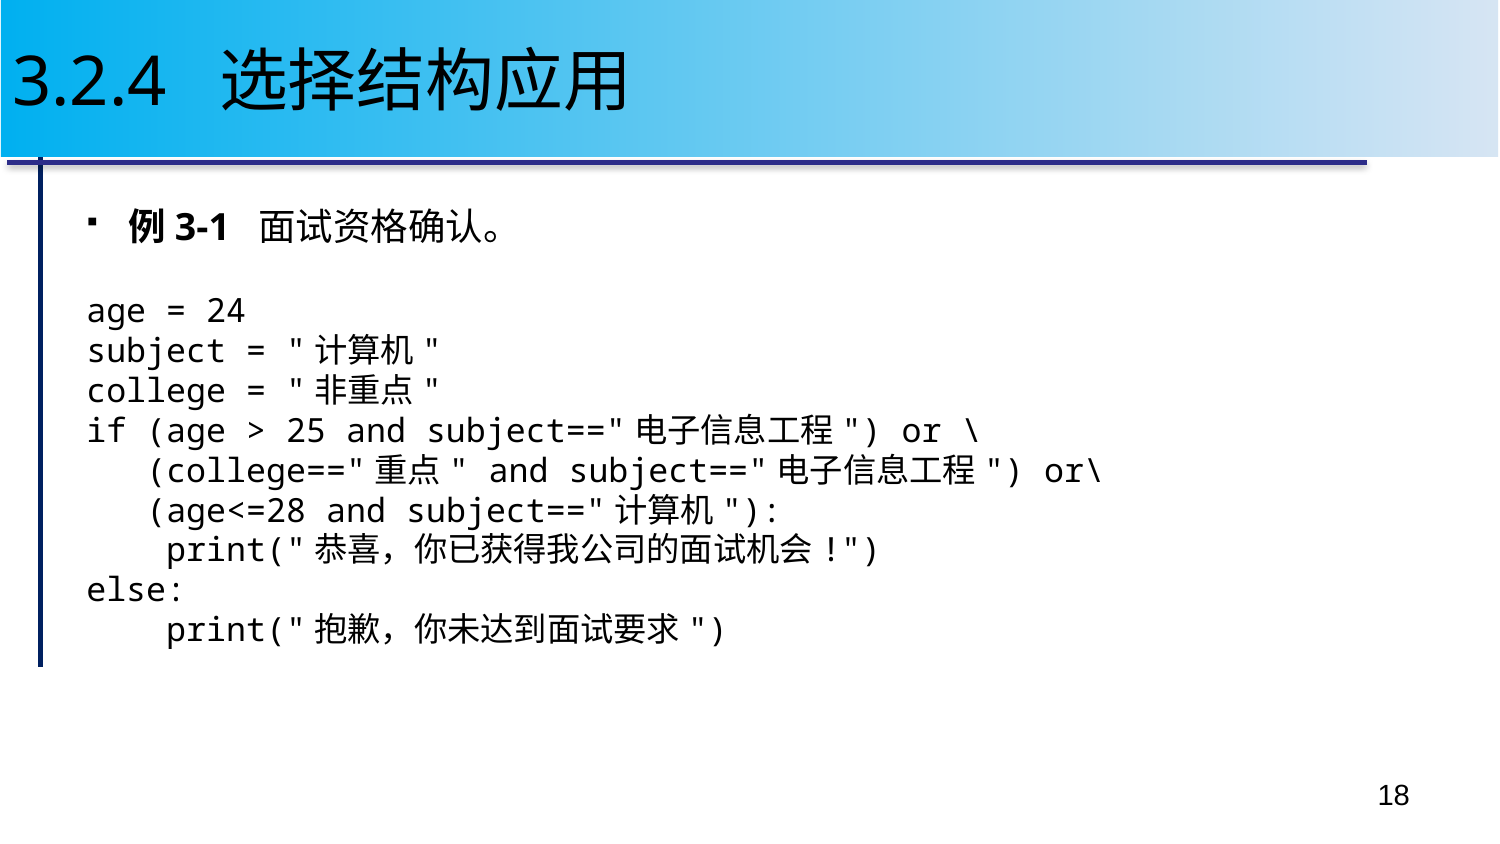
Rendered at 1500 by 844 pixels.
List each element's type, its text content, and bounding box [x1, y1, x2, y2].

title 3.2.4 选择结构应用 [0, 0, 1499, 157]
slide_number 18 [1074, 768, 1426, 828]
list 例3-1 面试资格确认。 age = 24 subject = "计算机" college = "非重点" if (age > 25 and subject=="电子信息工程") or \ (college=="重点" and subject=="电子信息工程") or\ (age<=28 and subject=="计算机"): print("恭喜，你已获得我公司的面试机会!") else: print("抱歉，你未达到面试要求") [74, 196, 1426, 755]
